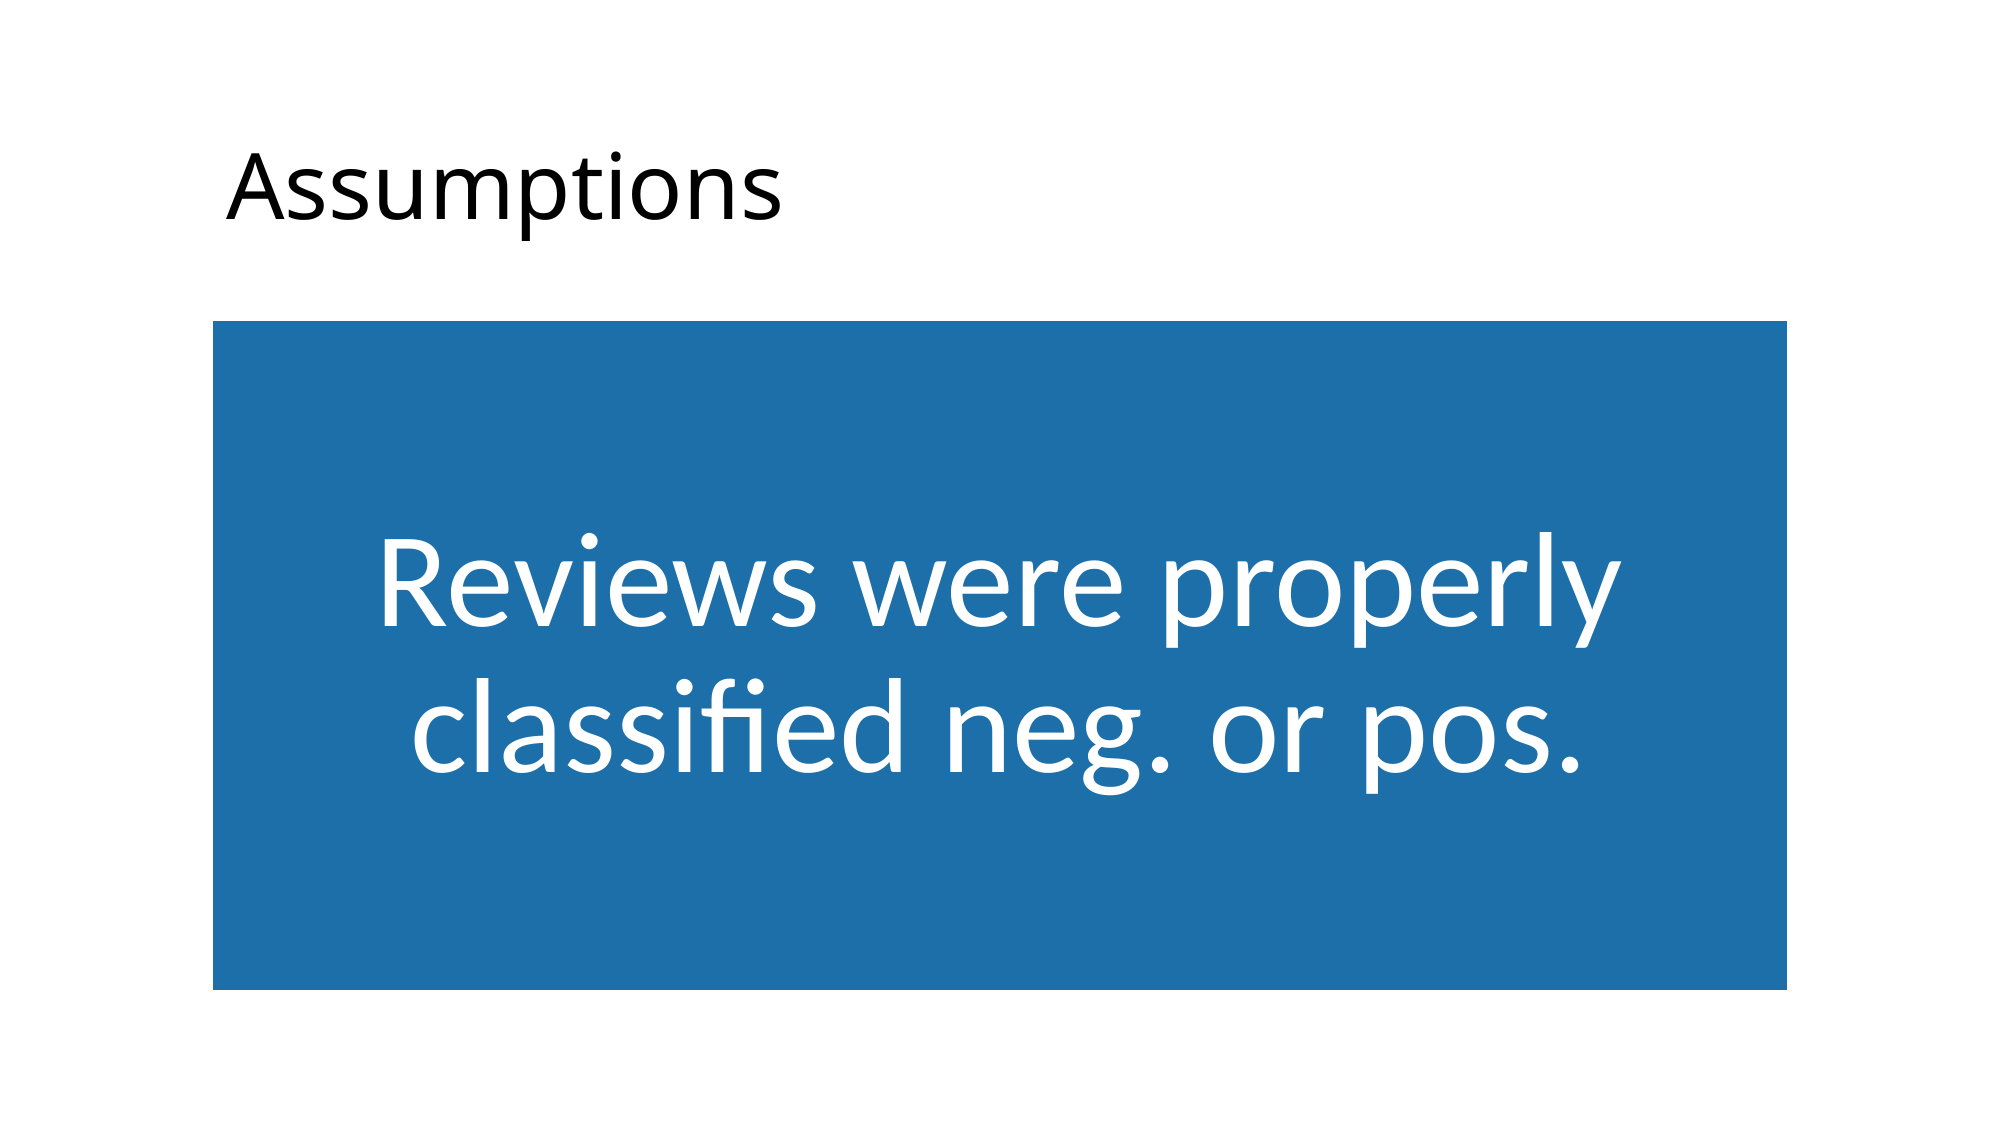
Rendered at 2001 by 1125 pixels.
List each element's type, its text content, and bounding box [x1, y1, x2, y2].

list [211, 319, 1789, 992]
title Assumptions [211, 99, 1884, 281]
